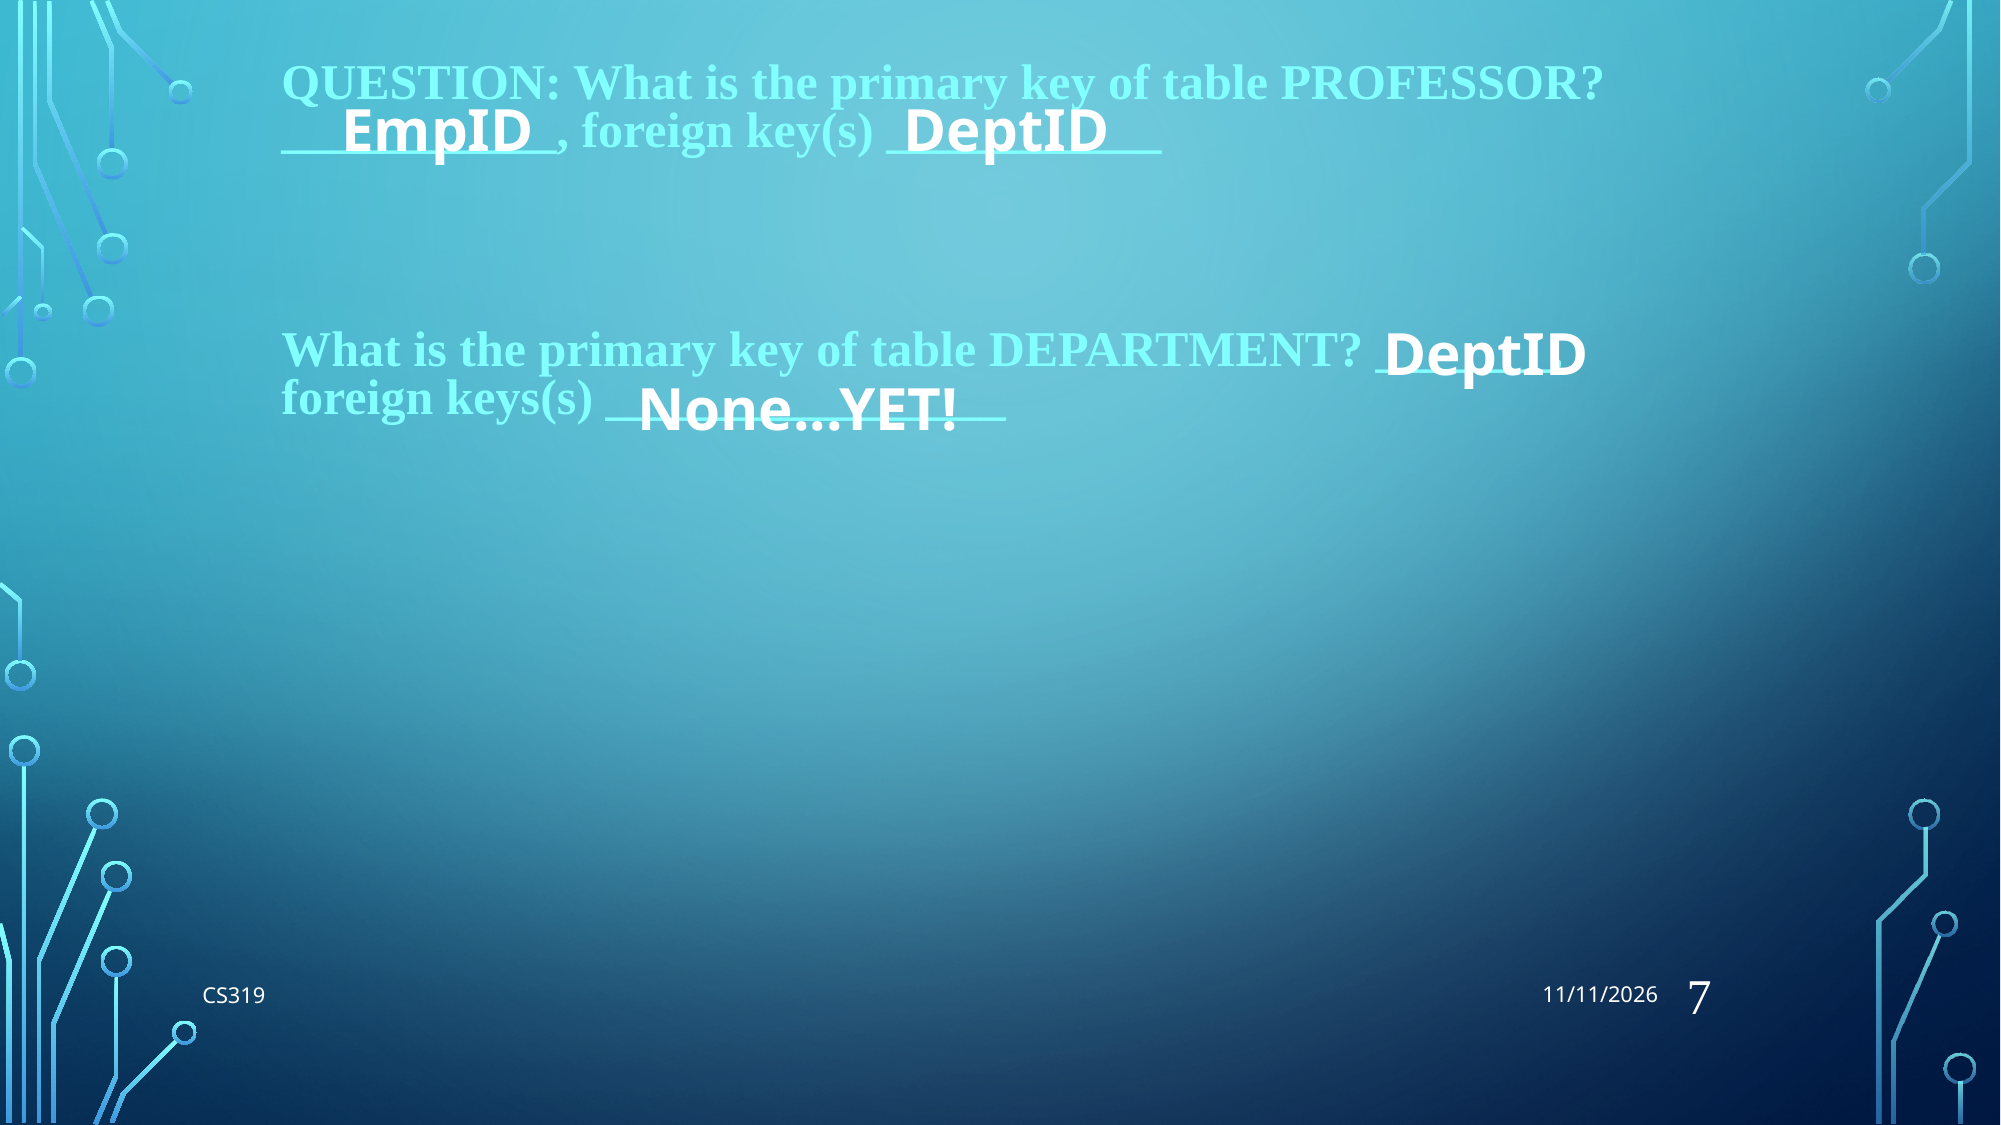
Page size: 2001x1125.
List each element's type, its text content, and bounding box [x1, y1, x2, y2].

text_box DeptID [1368, 309, 1722, 395]
text_box EmpID [326, 85, 680, 171]
text_box QUESTION: What is the primary key of table PROFESSOR? ___________, foreign key(s) ___________ What is the primary key of table DEPARTMENT? _______, foreign keys(s) ________________ [266, 54, 1685, 432]
footer CS319 [187, 965, 1211, 1025]
text_box None...YET! [622, 365, 976, 450]
slide_number 7 [1596, 965, 1813, 1025]
text_box DeptID [889, 85, 1243, 171]
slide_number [1223, 965, 1596, 1025]
